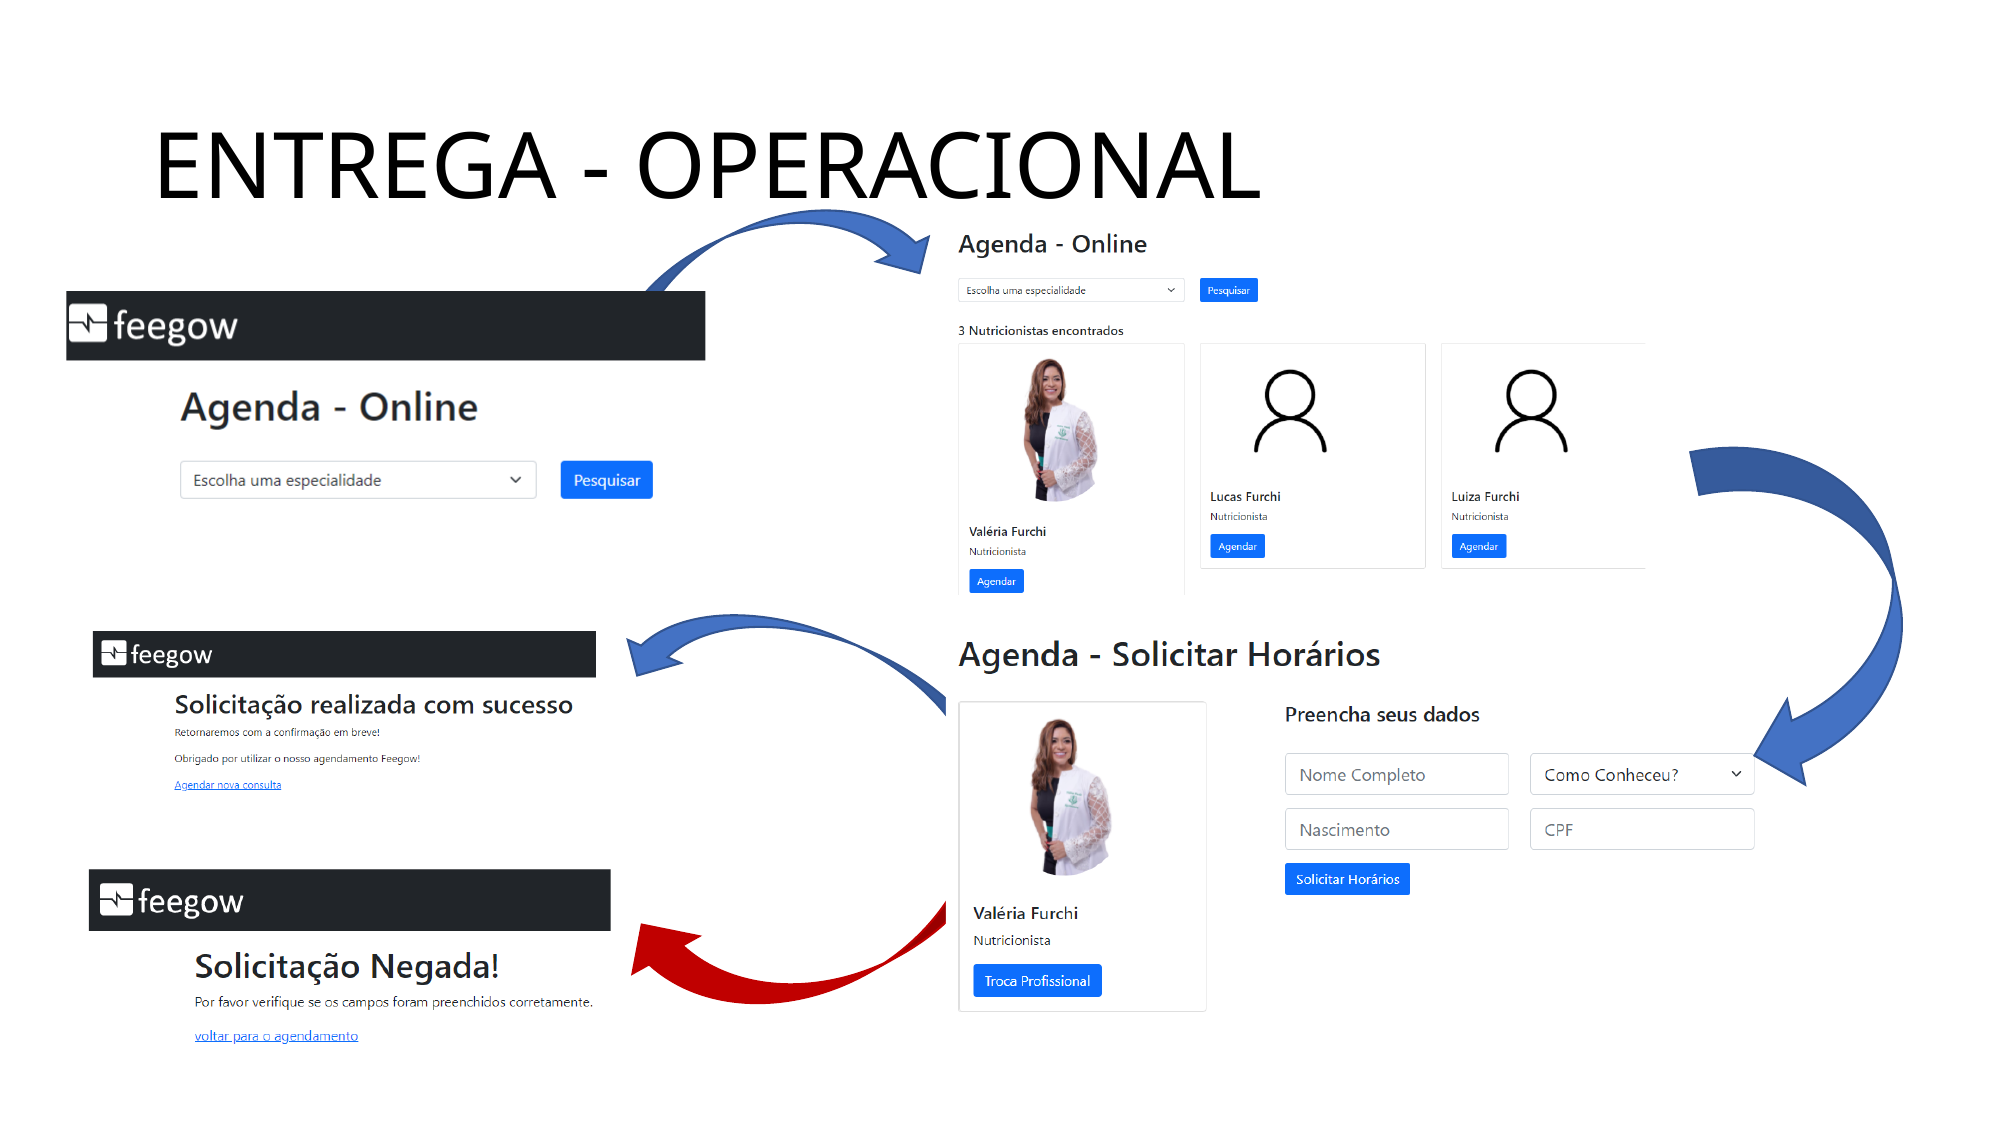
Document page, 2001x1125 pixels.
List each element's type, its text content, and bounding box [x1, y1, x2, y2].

title ENTREGA - OPERACIONAL [137, 59, 1863, 278]
text_box [645, 209, 931, 291]
picture [88, 869, 611, 1069]
picture [66, 291, 706, 595]
picture [945, 631, 1783, 1016]
picture [943, 223, 1646, 595]
text_box [1689, 446, 1903, 787]
text_box [630, 901, 945, 1005]
text_box [626, 614, 945, 716]
picture [92, 631, 596, 843]
